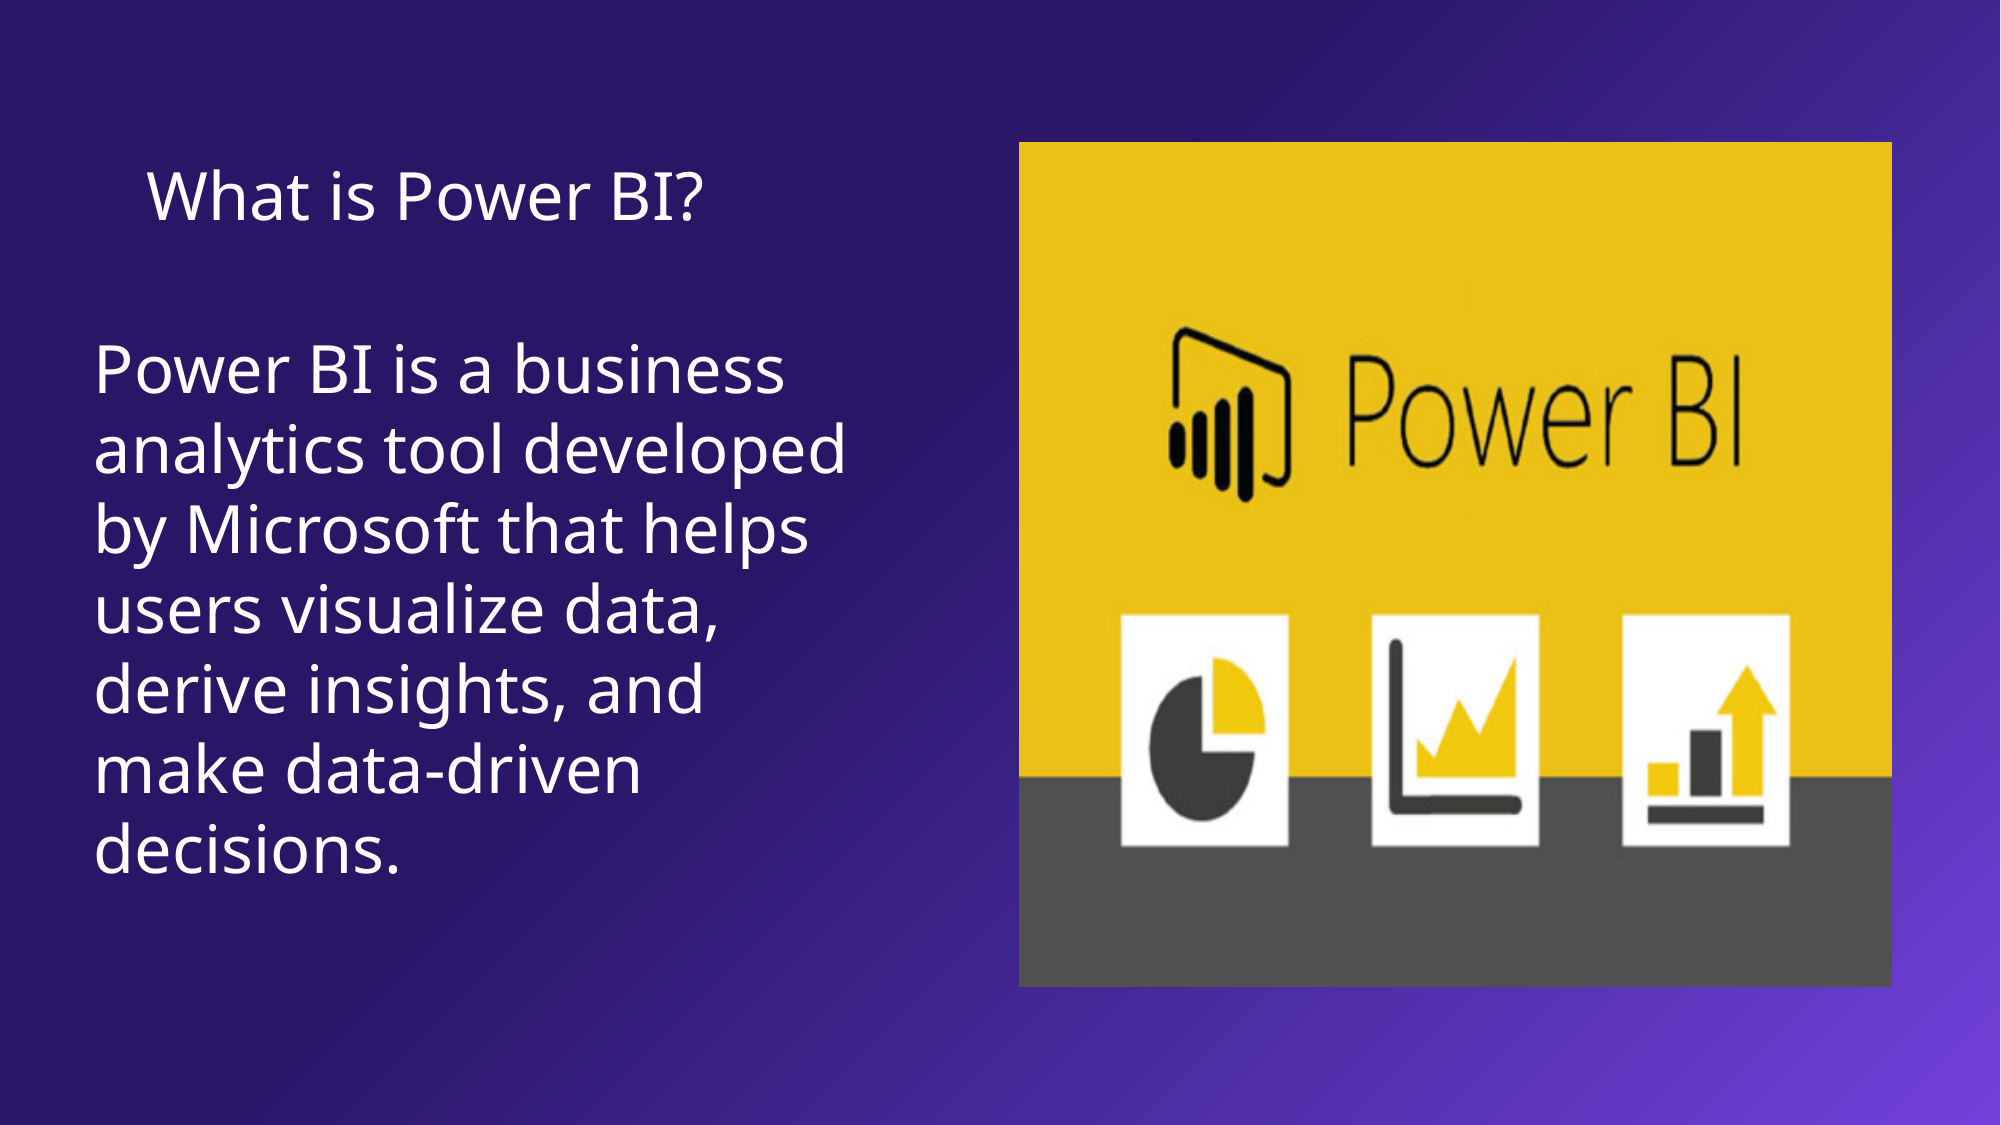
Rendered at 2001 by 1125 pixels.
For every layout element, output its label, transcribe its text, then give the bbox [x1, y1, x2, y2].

picture [1019, 142, 1892, 987]
title What is Power BI? [146, 32, 1020, 234]
text_box Power BI is a business analytics tool developed by Microsoft that helps users visualize data, derive insights, and make data-driven decisions. [78, 319, 893, 720]
